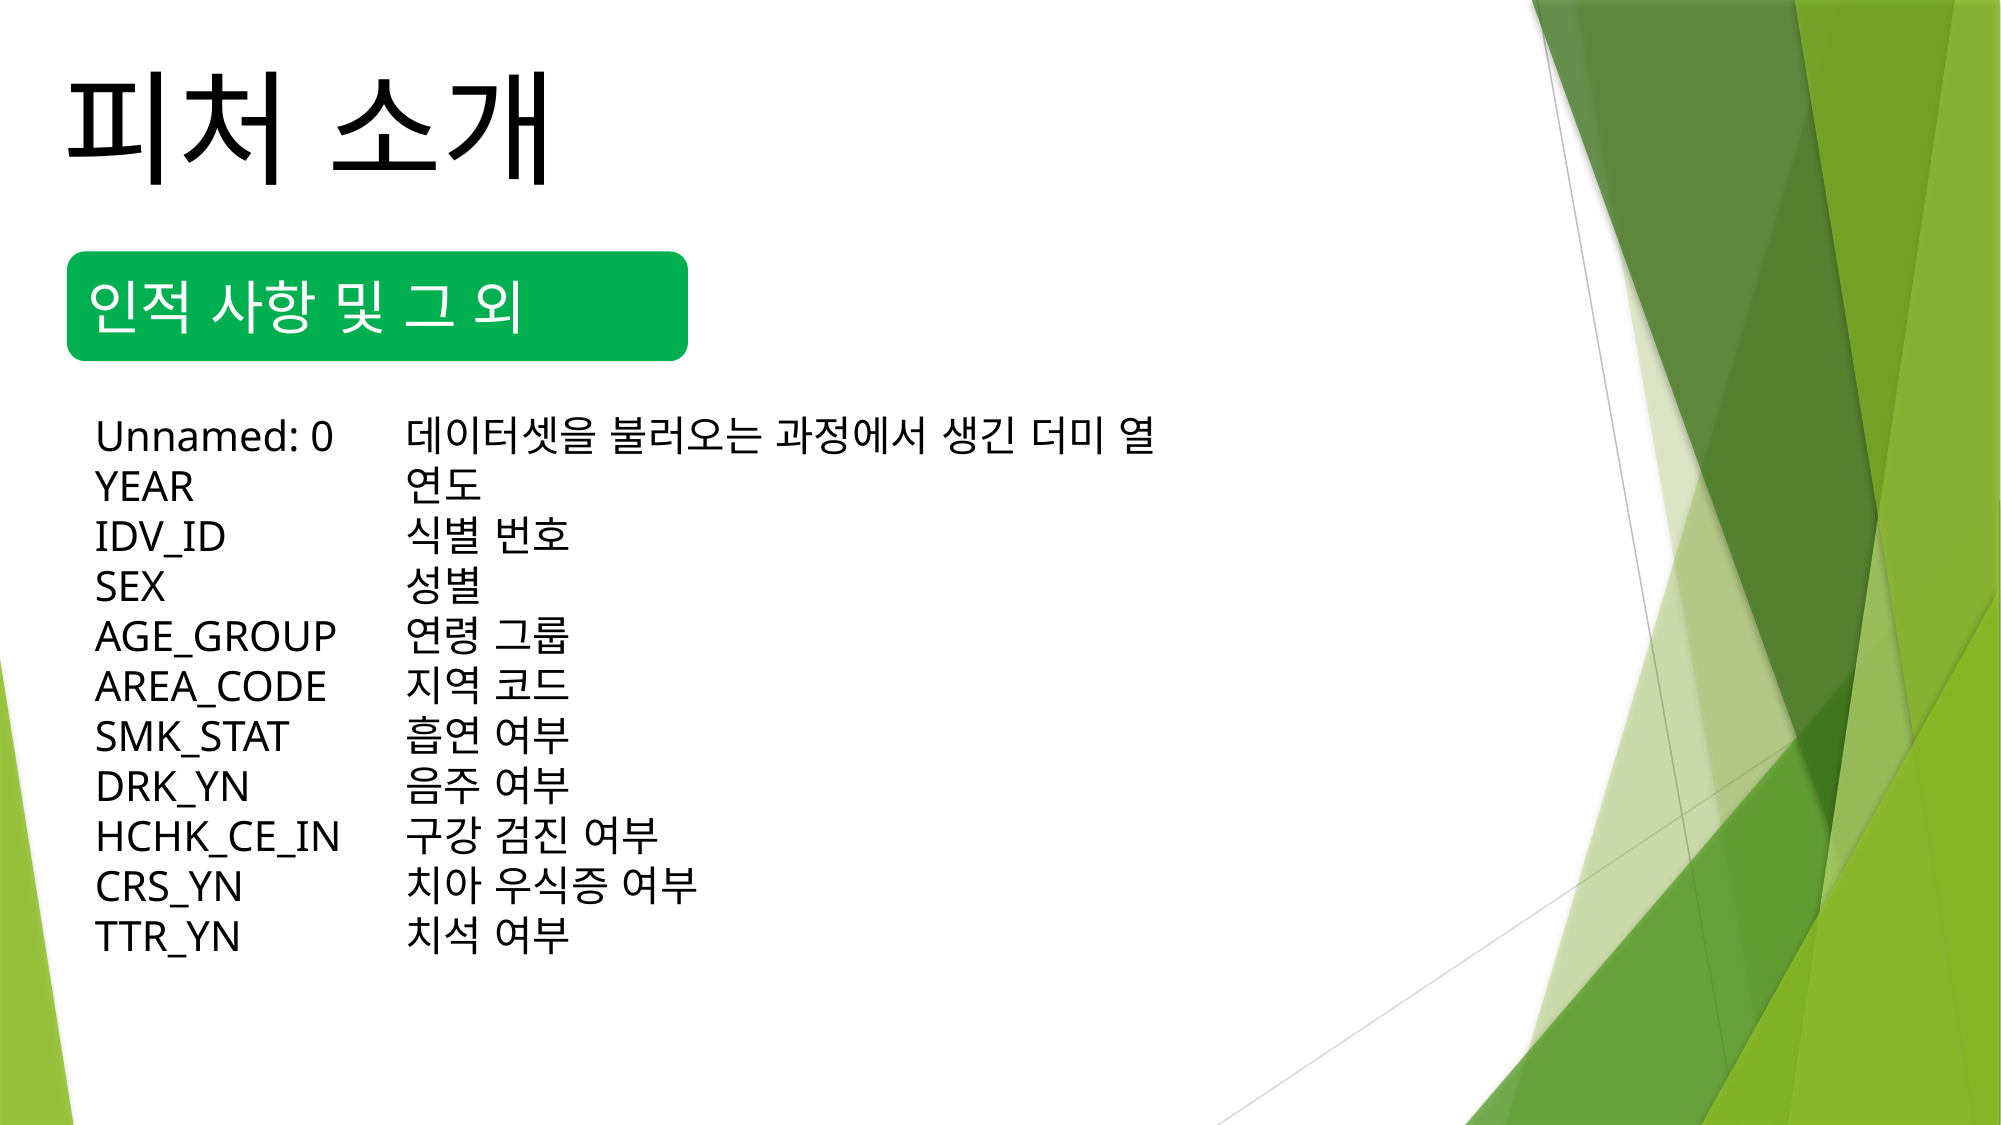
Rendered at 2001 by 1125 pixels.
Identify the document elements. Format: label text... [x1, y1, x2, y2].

text_box 인적 사항 및 그 외 [65, 249, 690, 363]
text_box 피처 소개 [48, 43, 573, 209]
text_box 데이터셋을 불러오는 과정에서 생긴 더미 열 연도 식별 번호 성별 연령 그룹 지역 코드 흡연 여부 음주 여부 구강 검진 여부 치아 우식증 여부 치석 여부 [390, 402, 1251, 1018]
text_box Unnamed: 0 YEAR IDV_ID SEX AGE_GROUP AREA_CODE SMK_STAT DRK_YN HCHK_CE_IN CRS_YN TTR_YN [80, 402, 390, 968]
